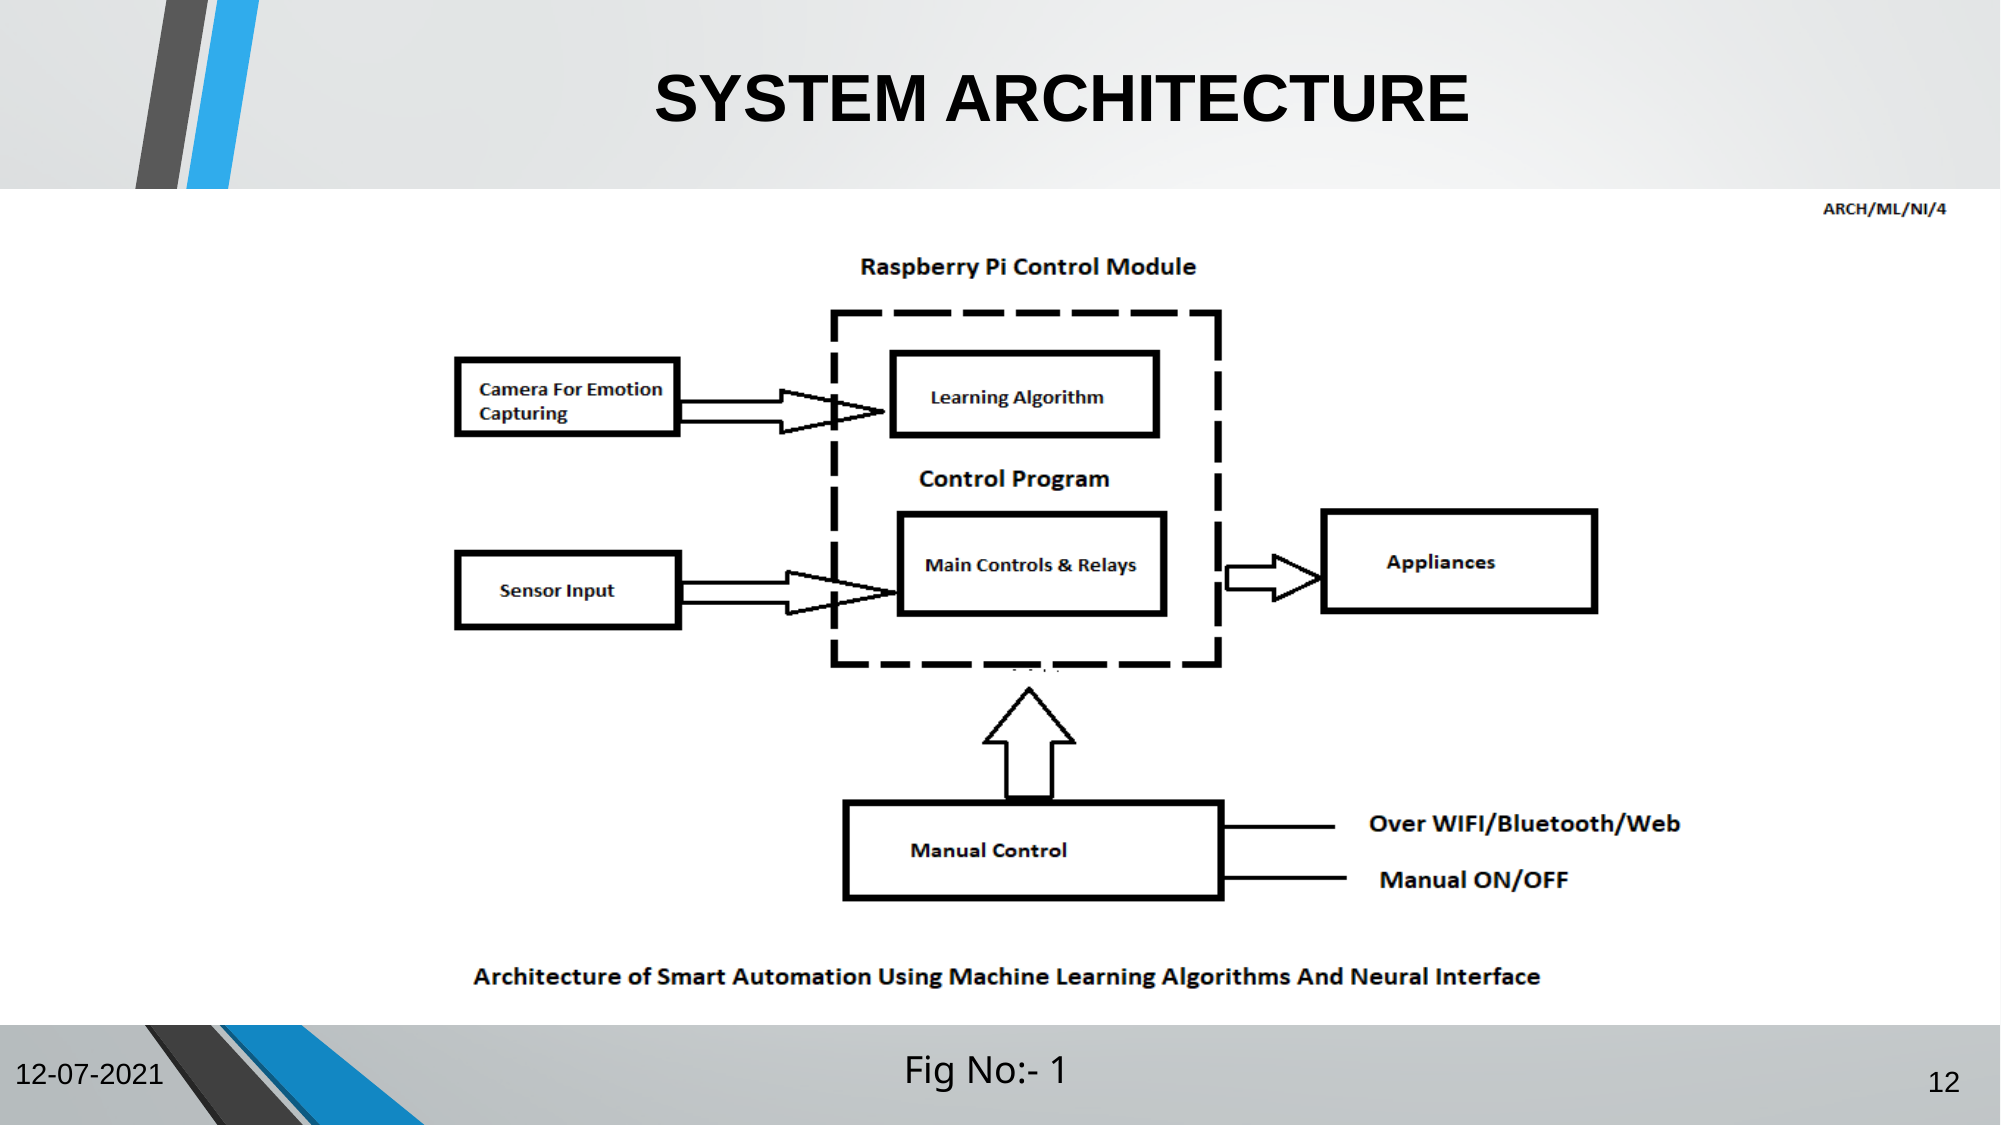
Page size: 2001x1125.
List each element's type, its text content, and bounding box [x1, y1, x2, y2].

text_box Fig No:- 1 [889, 1038, 1259, 1099]
slide_number 12 [1884, 1050, 1976, 1111]
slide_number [0, 1041, 263, 1104]
title SYSTEM ARCHITECTURE [241, 0, 1885, 189]
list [0, 189, 2000, 1026]
